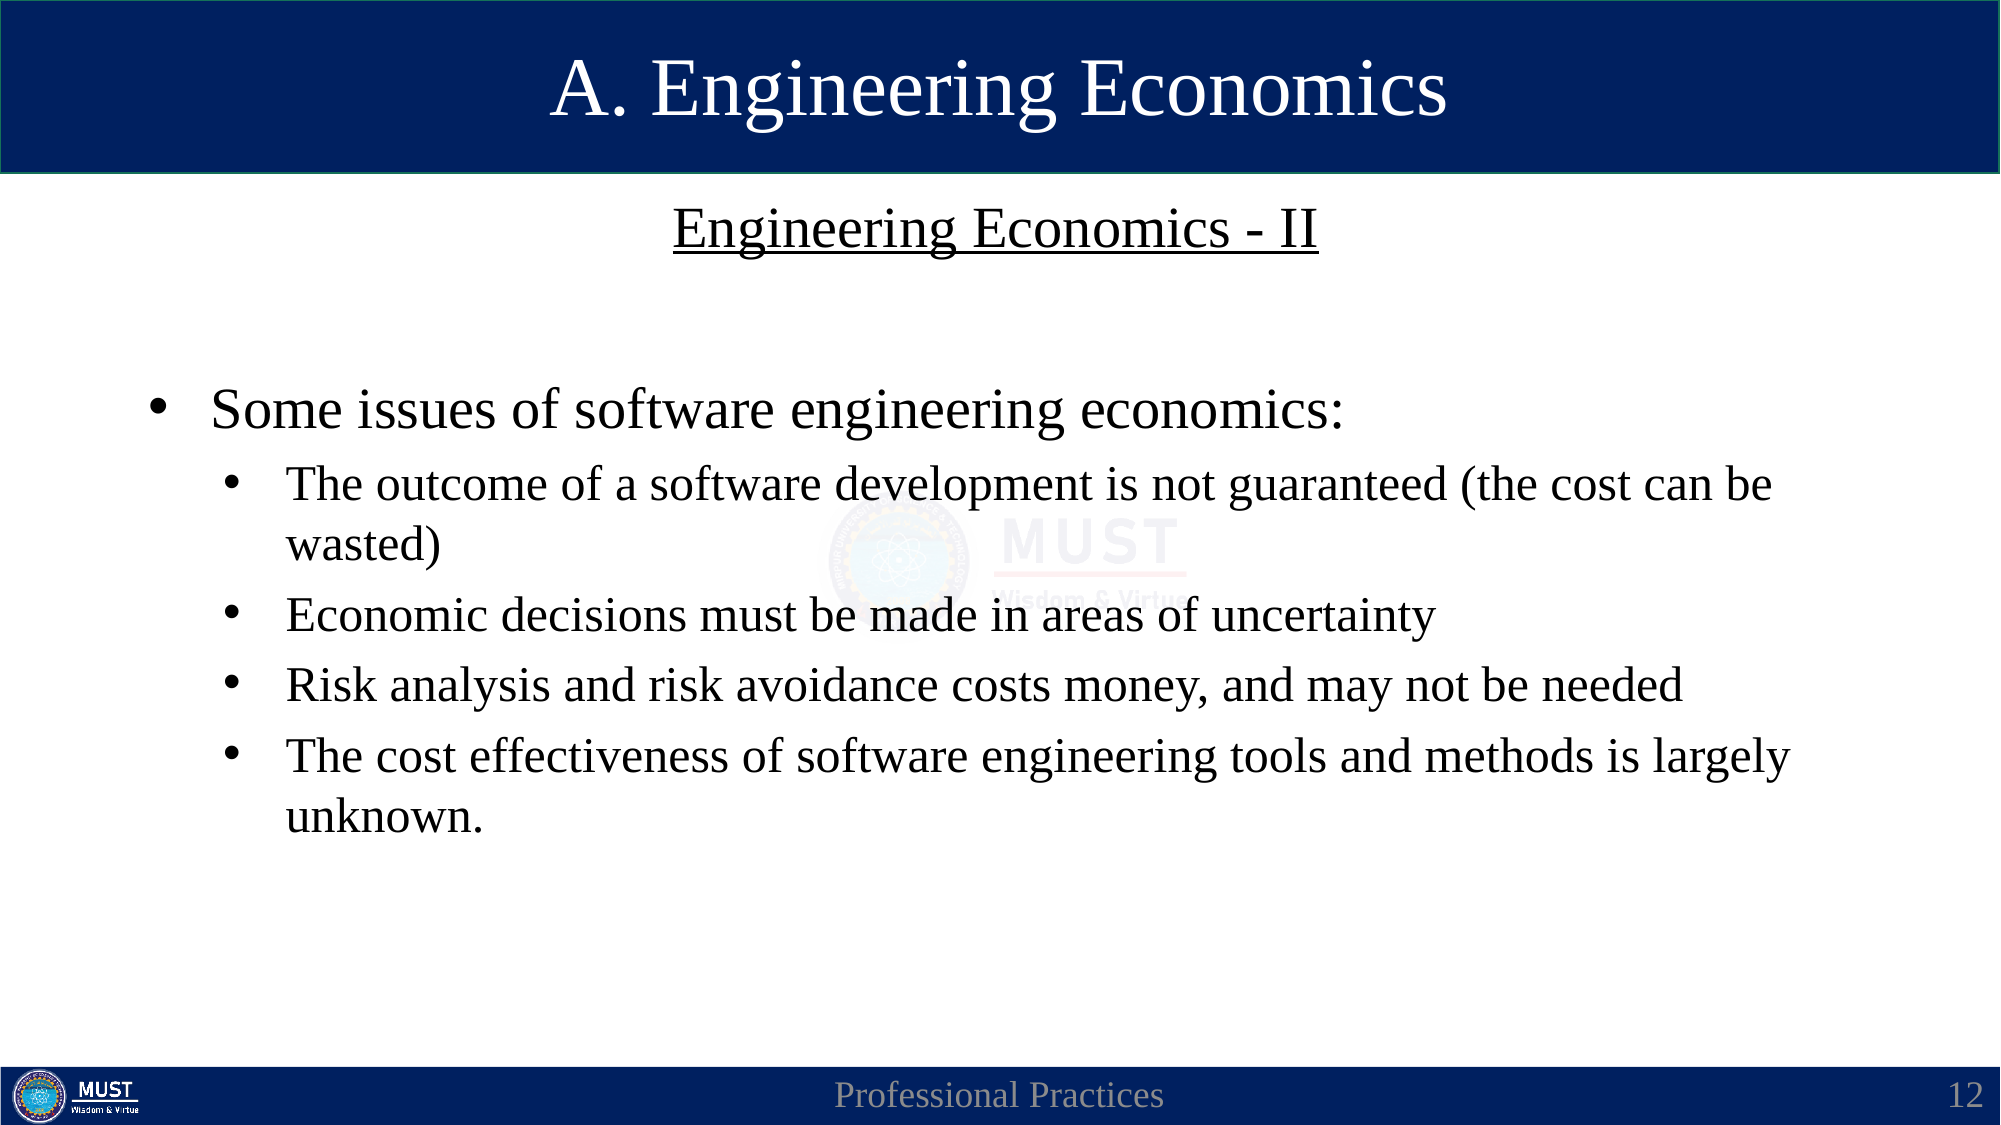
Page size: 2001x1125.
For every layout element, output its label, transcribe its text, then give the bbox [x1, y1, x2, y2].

picture [9, 1066, 139, 1125]
list Engineering Economics - II Some issues of software engineering economics: The outcome of a software development is not guaranteed (the cost can be wasted) Economic decisions must be made in areas of uncertainty Risk analysis and risk avoidance costs money, and may not be needed The cost effectiveness of software engineering tools and methods is largely unknown. [133, 181, 1858, 896]
footer Professional Practices [662, 1062, 1338, 1123]
text_box [139, 1066, 2000, 1125]
text_box [0, 1066, 9, 1125]
text_box [0, 0, 2000, 174]
slide_number 12 [1549, 1062, 2000, 1123]
title A. Engineering Economics [137, 2, 1863, 176]
